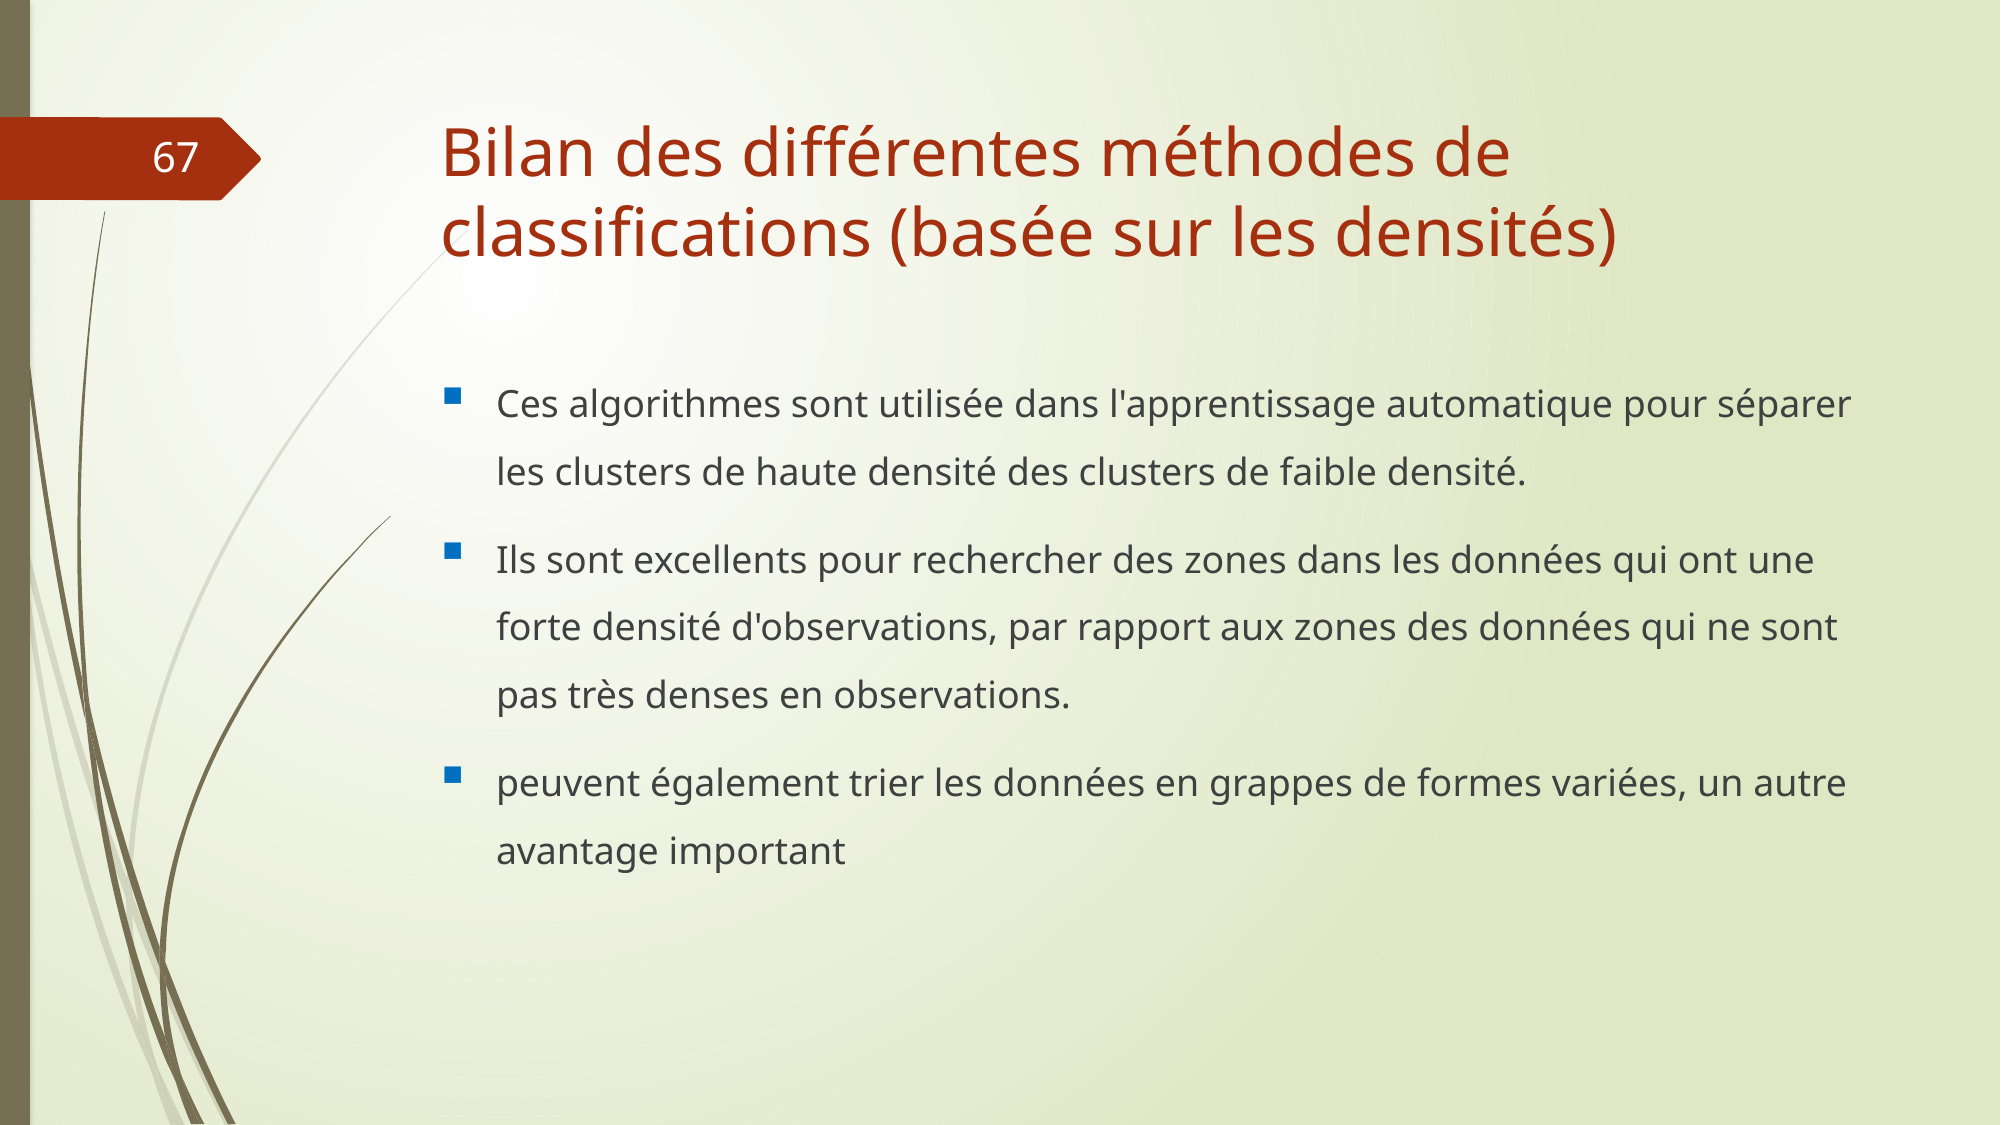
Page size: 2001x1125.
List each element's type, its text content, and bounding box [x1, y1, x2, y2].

title Bilan des différentes méthodes de classifications (basée sur les densités) [425, 102, 1888, 313]
slide_number 67 [87, 129, 216, 190]
list Ces algorithmes sont utilisée dans l'apprentissage automatique pour séparer les clusters de haute densité des clusters de faible densité. Ils sont excellents pour rechercher des zones dans les données qui ont une forte densité d'observations, par rapport aux zones des données qui ne sont pas très denses en observations. peuvent également trier les données en grappes de formes variées, un autre avantage important [424, 350, 1888, 970]
